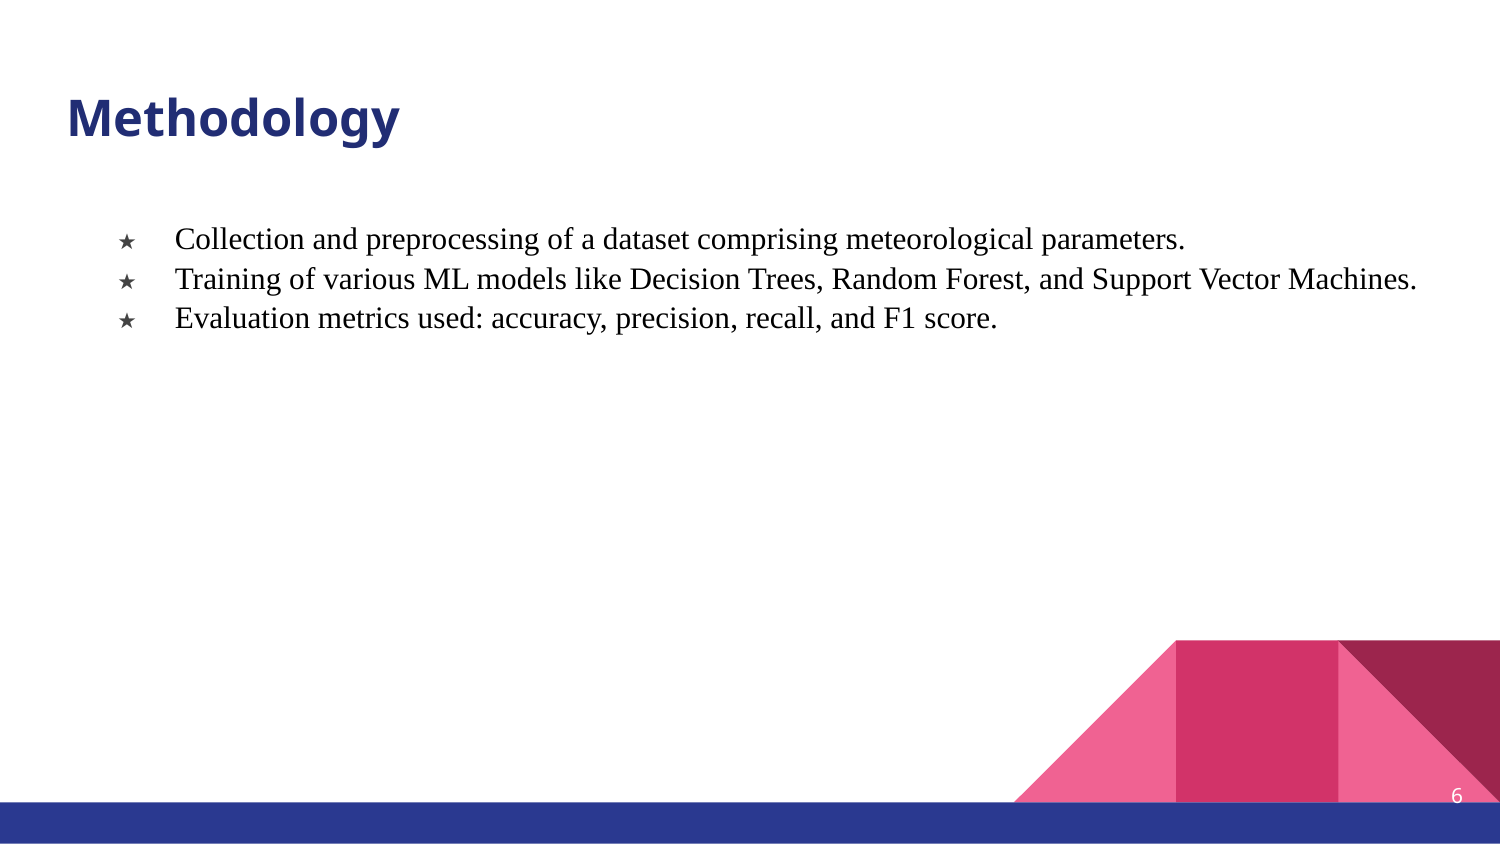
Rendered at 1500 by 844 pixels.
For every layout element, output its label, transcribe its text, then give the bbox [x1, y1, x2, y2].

title Methodology [51, 67, 1449, 167]
list Collection and preprocessing of a dataset comprising meteorological parameters. Training of various ML models like Decision Trees, Random Forest, and Support Vector Machines. Evaluation metrics used: accuracy, precision, recall, and F1 score. [84, 201, 1449, 571]
slide_number ‹#› [1387, 762, 1478, 828]
